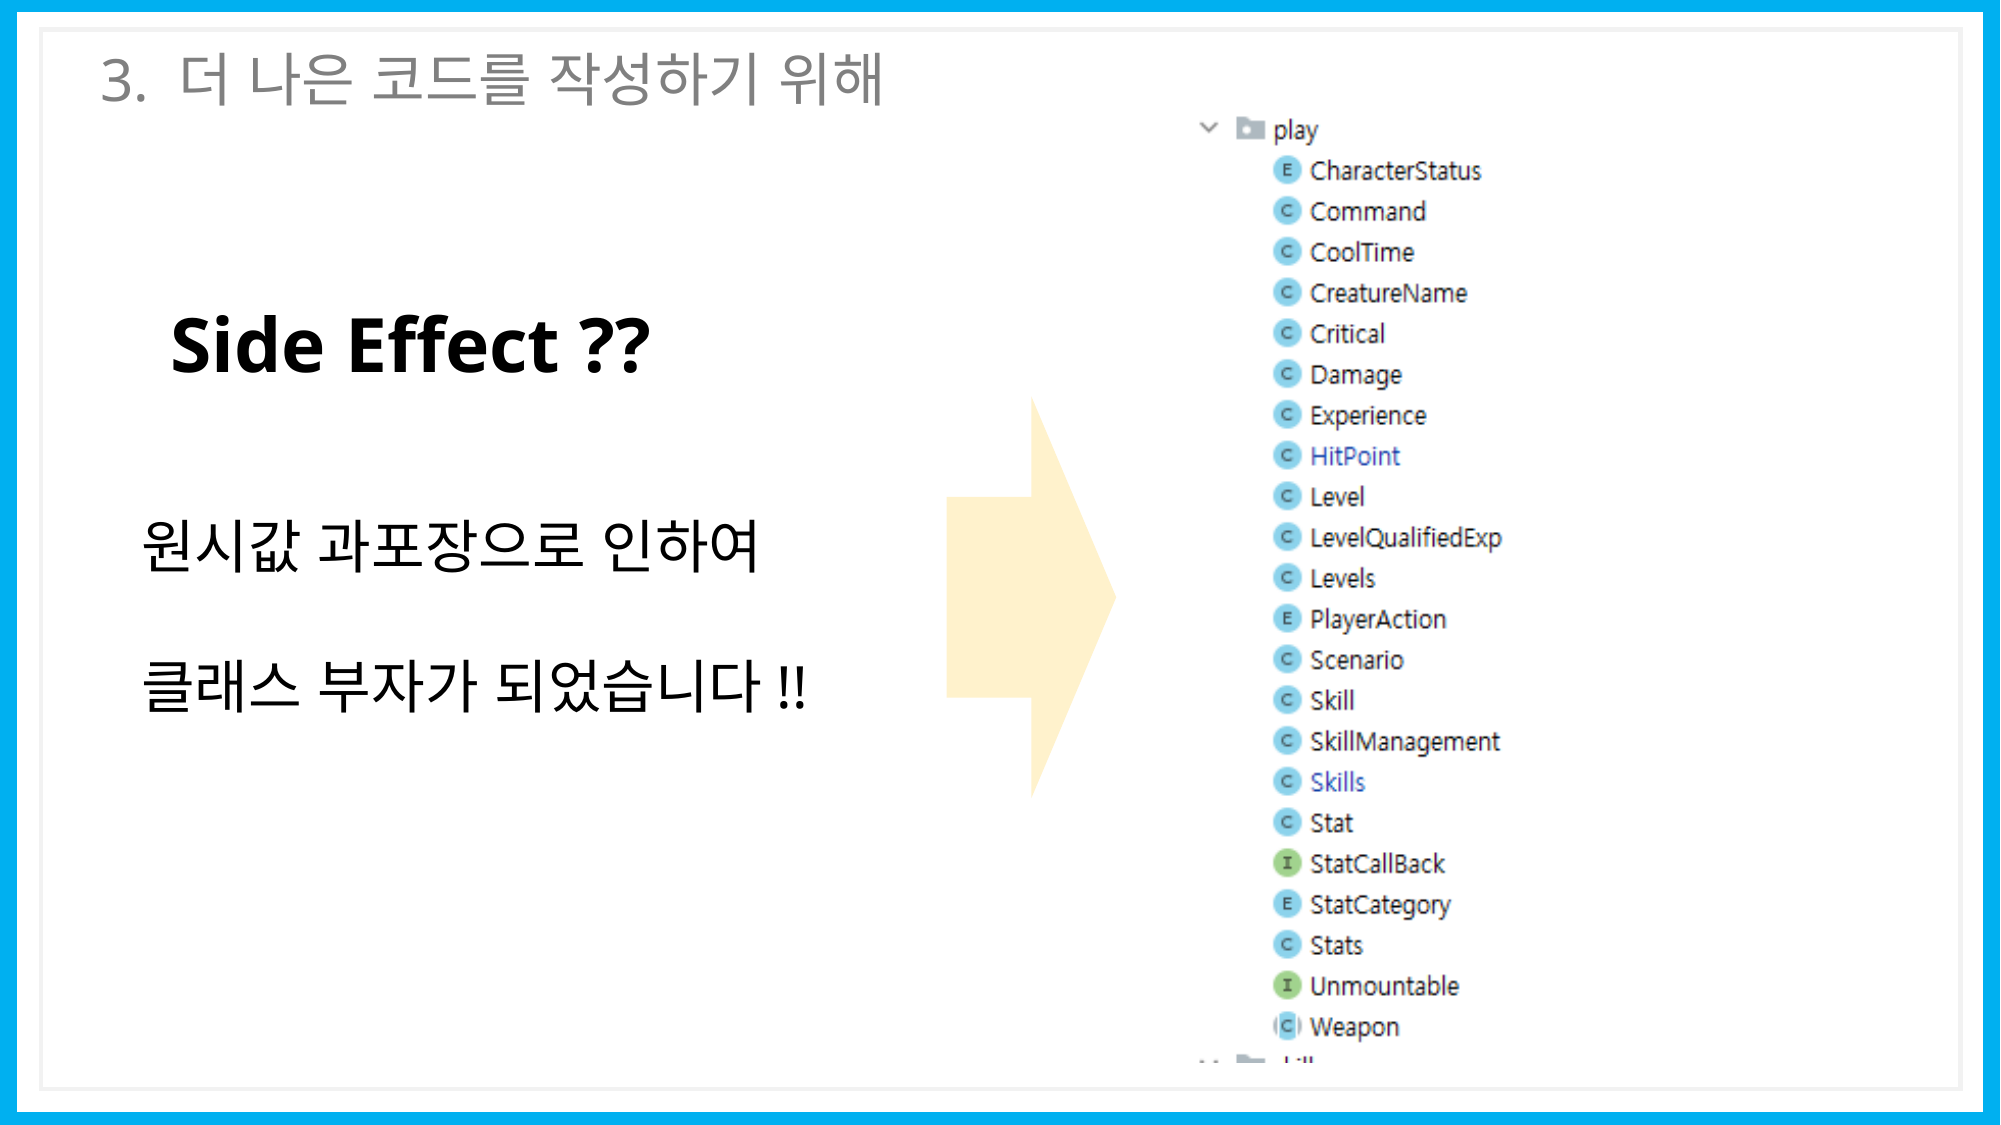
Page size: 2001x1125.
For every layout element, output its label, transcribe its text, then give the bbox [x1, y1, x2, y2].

text_box Side Effect ?? [155, 290, 667, 396]
text_box 3. 더 나은 코드를 작성하기 위해 [85, 36, 901, 121]
text_box [945, 396, 1118, 799]
text_box 원시값 과포장으로 인하여 클래스 부자가 되었습니다!! [126, 502, 823, 728]
text_box [0, 0, 2000, 1125]
picture [1188, 105, 1576, 1063]
text_box [10, 5, 1990, 1120]
text_box [40, 28, 1961, 1090]
